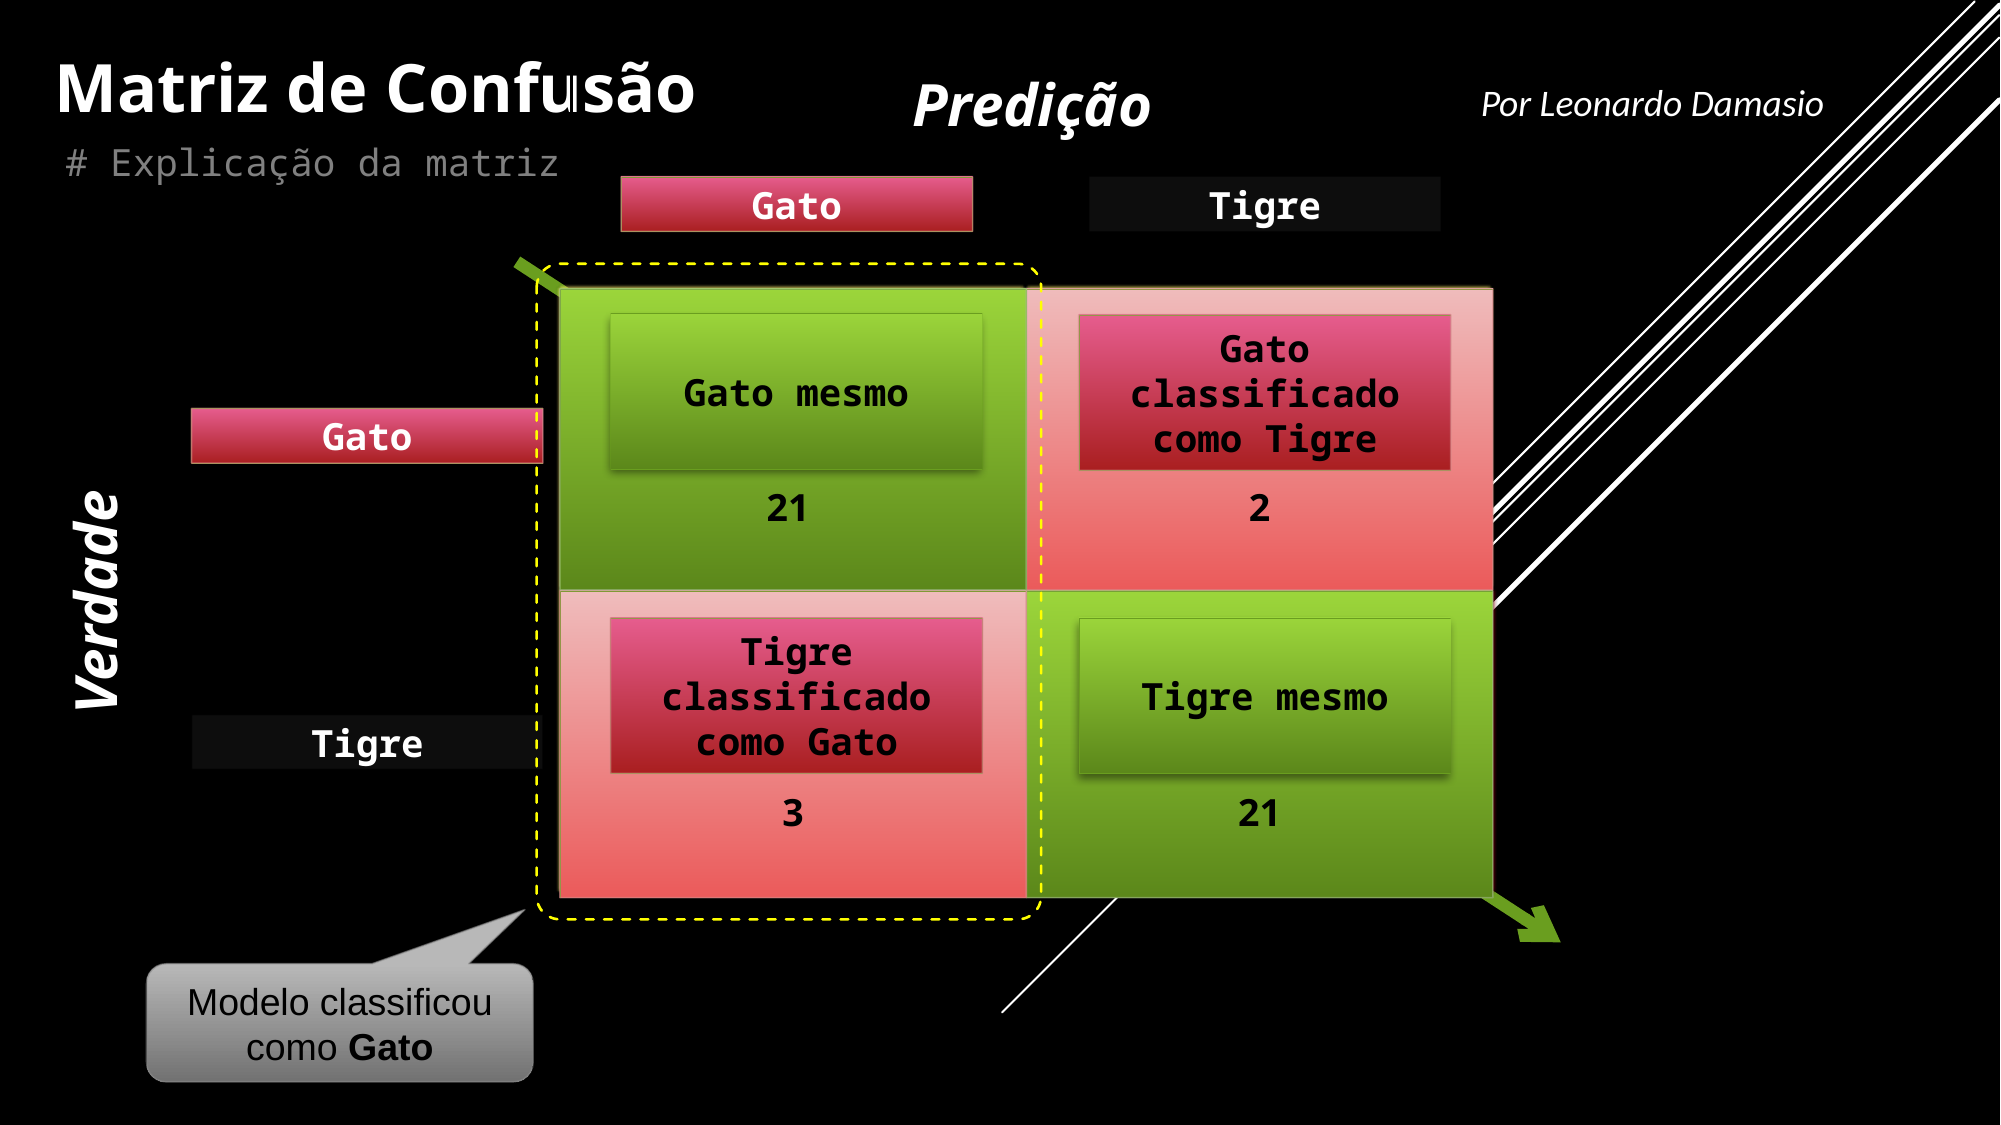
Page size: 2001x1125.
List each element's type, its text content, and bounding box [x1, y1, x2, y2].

text_box Tigre [191, 714, 516, 770]
text_box Gato [191, 408, 516, 464]
text_box # Explicação da matriz [50, 131, 1430, 192]
text_box Predição [570, 52, 1494, 154]
text_box Verdade [53, 328, 134, 877]
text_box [516, 261, 1562, 943]
text_box Tigre [1089, 176, 1441, 232]
picture [551, 275, 1502, 910]
text_box Gato [620, 192, 973, 232]
text_box Por Leonardo Damasio [1466, 71, 1840, 131]
text_box Modelo classificou como Gato [145, 911, 534, 1083]
text_box Matriz de Confusão [0, 9, 753, 163]
